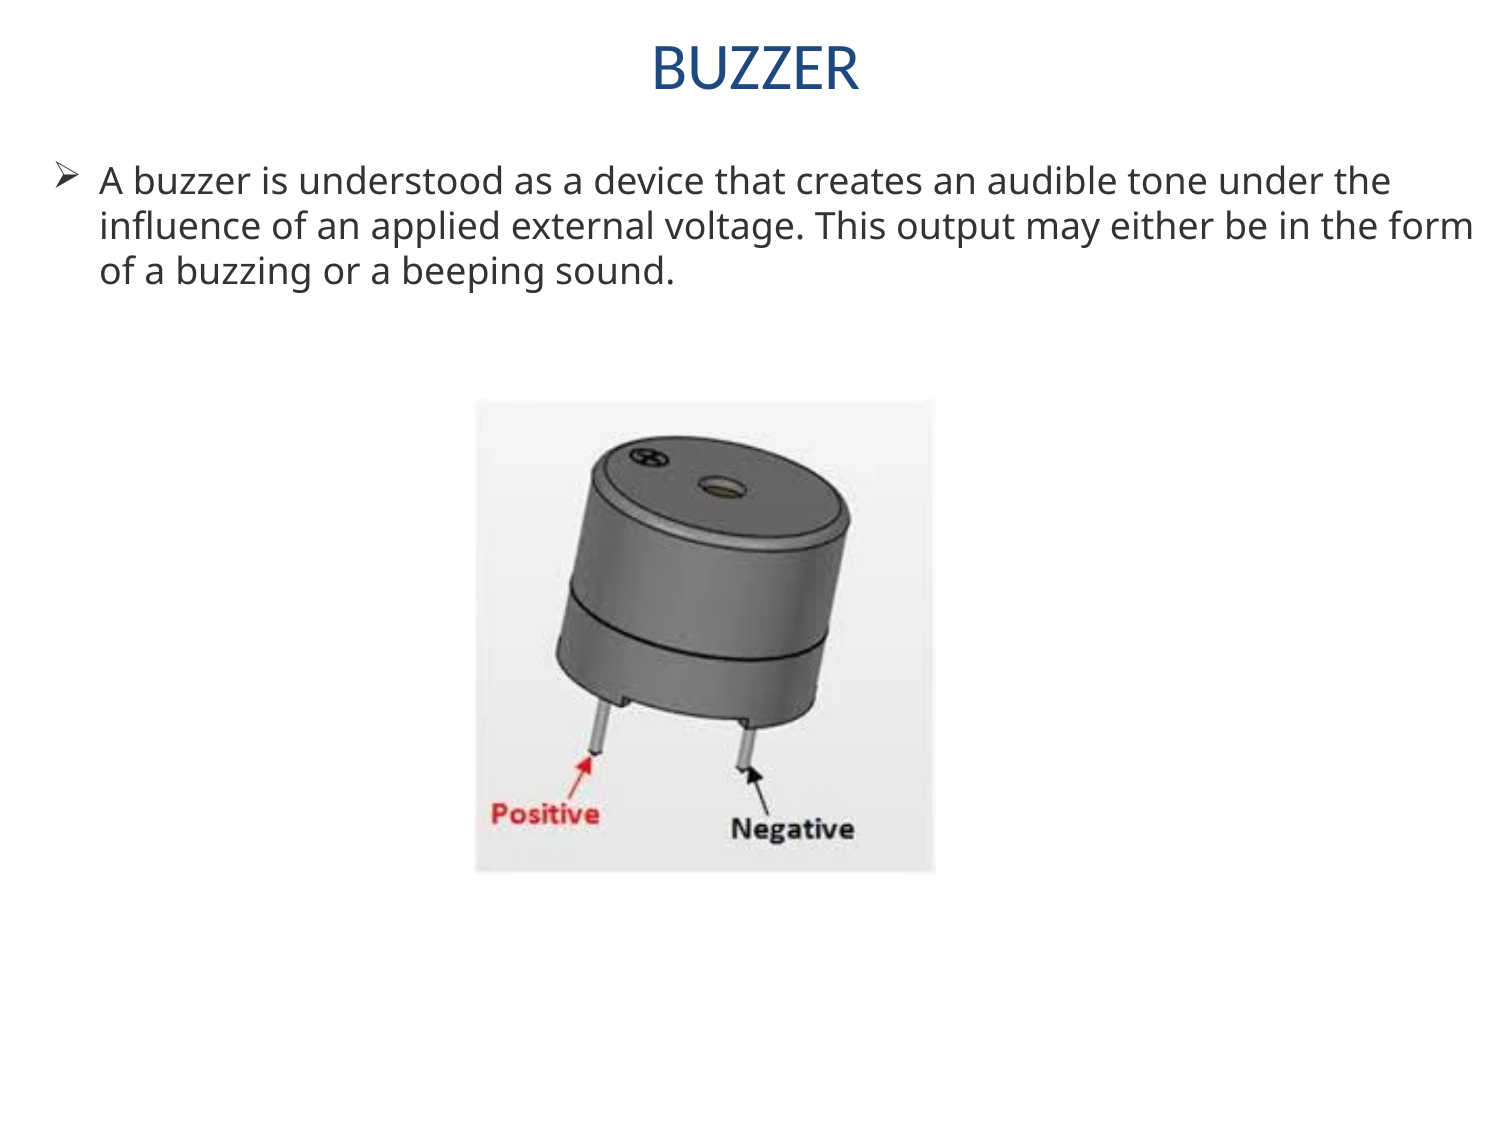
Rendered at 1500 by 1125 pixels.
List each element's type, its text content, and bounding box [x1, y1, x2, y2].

title BUZZER [450, 0, 1063, 125]
picture [474, 399, 936, 876]
text_box A buzzer is understood as a device that creates an audible tone under the influence of an applied external voltage. This output may either be in the form of a buzzing or a beeping sound. [37, 149, 1500, 300]
